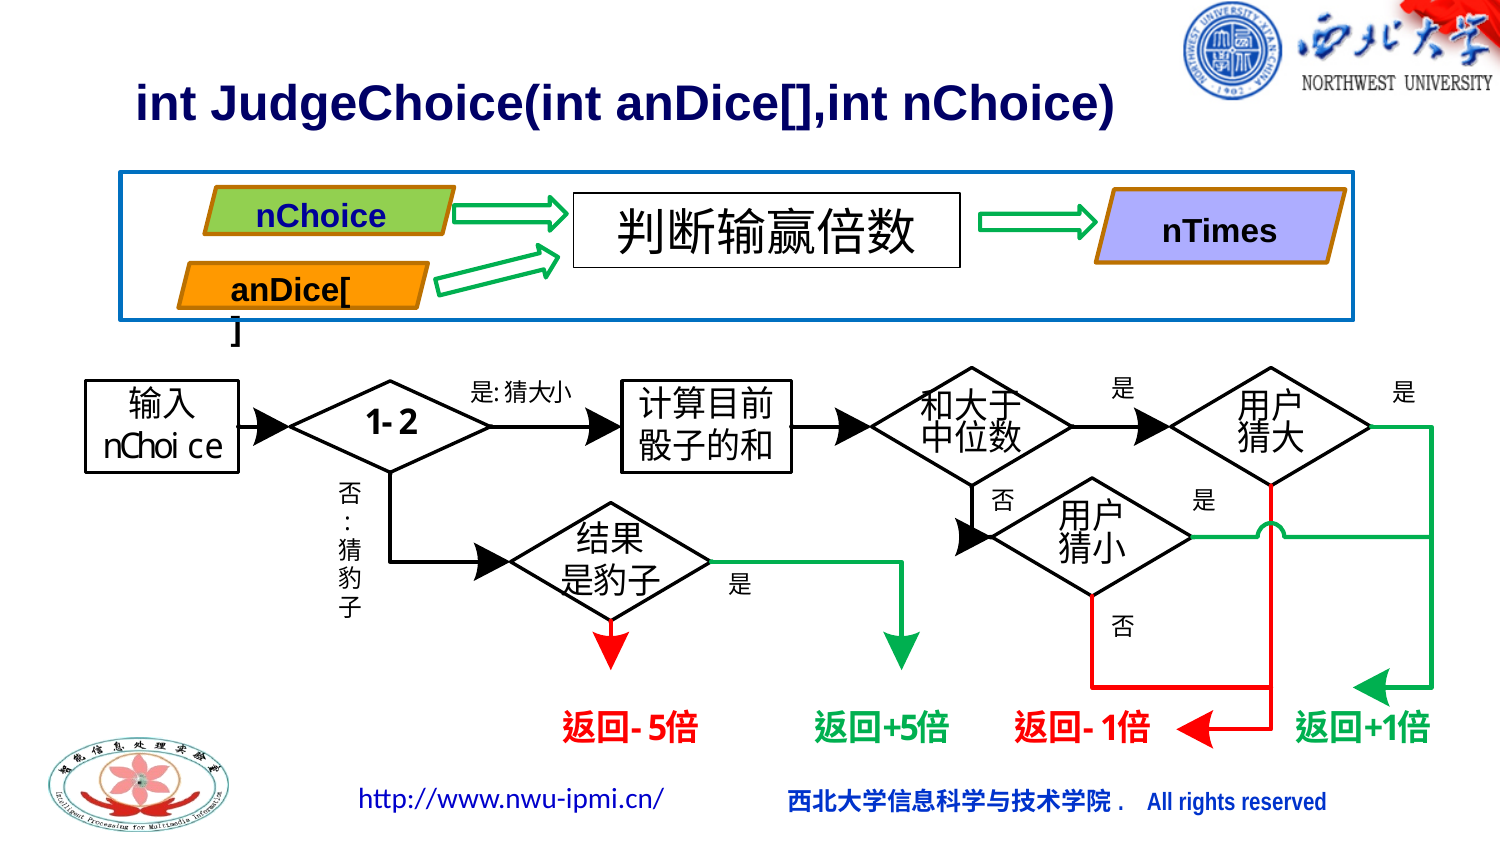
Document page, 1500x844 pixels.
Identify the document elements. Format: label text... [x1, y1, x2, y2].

picture [1171, 0, 1500, 104]
picture [48, 815, 229, 832]
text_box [22, 303, 1474, 815]
text_box int JudgeChoice(int anDice[],int nChoice) [120, 62, 1131, 138]
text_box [120, 171, 1354, 321]
